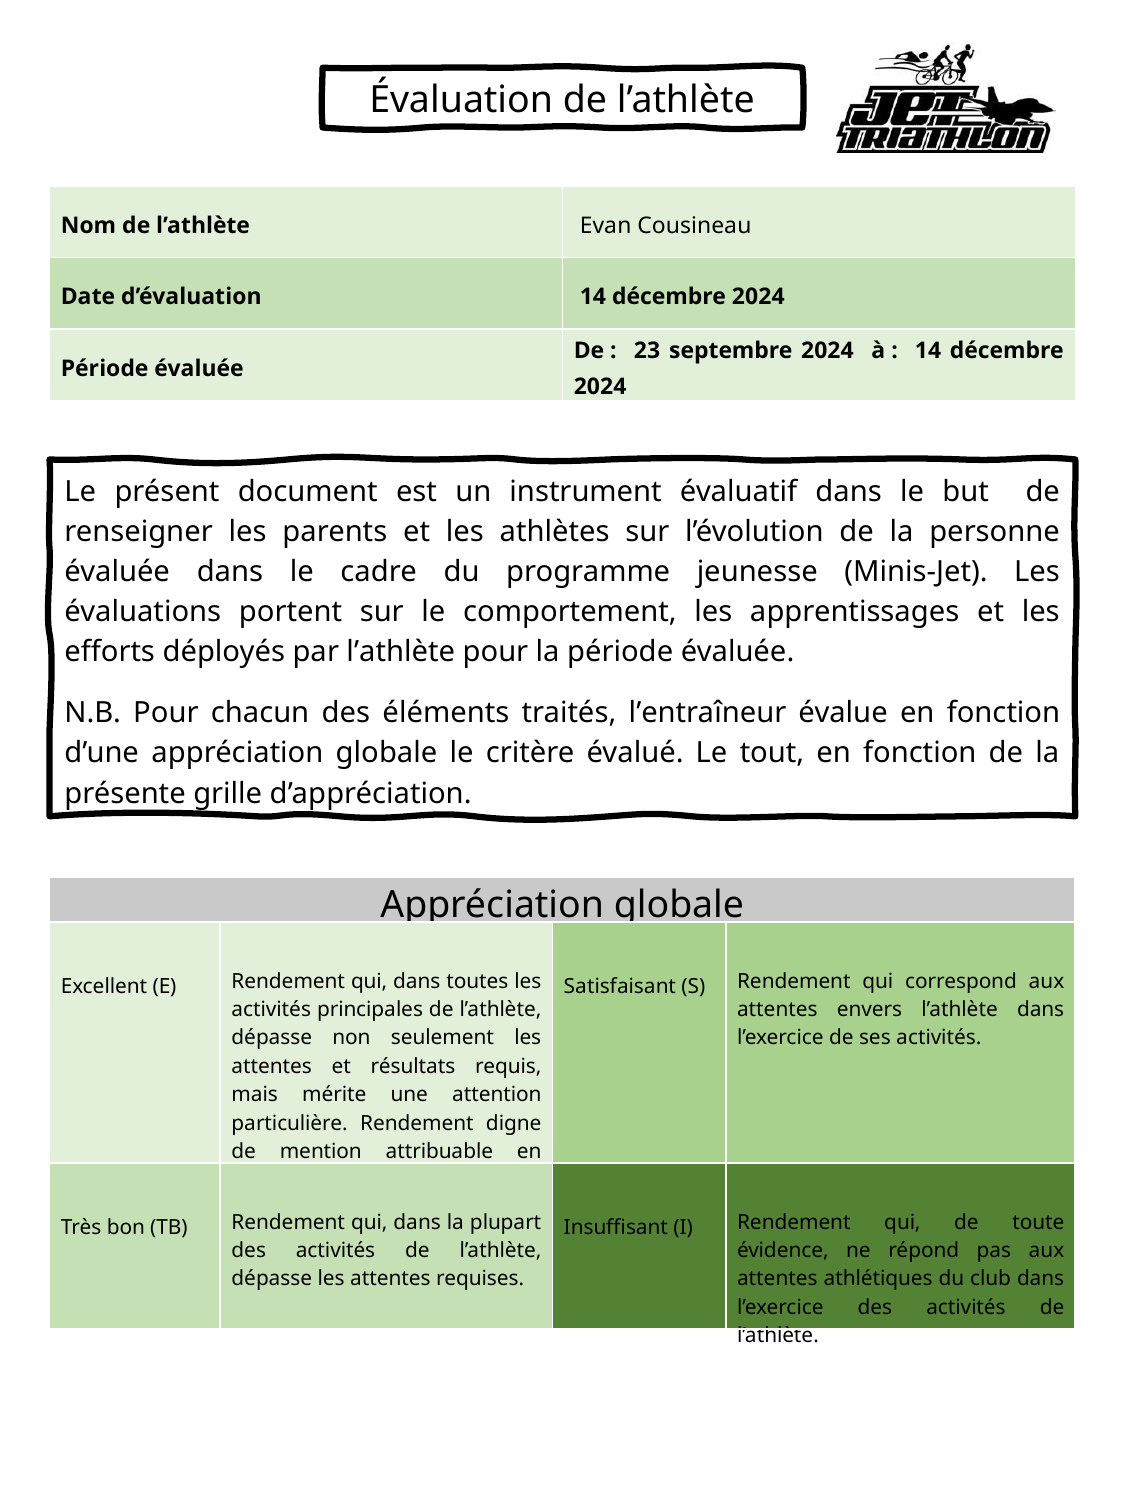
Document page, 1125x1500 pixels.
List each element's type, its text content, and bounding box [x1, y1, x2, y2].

table_cell Très bon (TB) [50, 1164, 219, 1328]
table_header Evan Cousineau [563, 187, 1075, 257]
table_cell Rendement qui, dans la plupart des activités de l’athlète, dépasse les attentes requises. [221, 1164, 552, 1328]
table_cell Rendement qui correspond aux attentes envers l’athlète dans l’exercice de ses activités. [727, 923, 1074, 1162]
table_cell Excellent (E) [50, 923, 219, 1162]
table_cell Rendement qui, dans toutes les activités principales de l’athlète, dépasse non seulement les attentes et résultats requis, mais mérite une attention particulière. Rendement digne de mention attribuable en situation exceptionnelle. [221, 923, 552, 1162]
picture [836, 43, 1056, 153]
table_cell De : 23 septembre 2024 à : 14 décembre 2024 [563, 330, 1075, 400]
table_cell Satisfaisant (S) [553, 923, 725, 1162]
table_cell 14 décembre 2024 [563, 258, 1075, 328]
table_header Appréciation globale [50, 878, 1074, 921]
table_cell Période évaluée [50, 330, 562, 400]
table_cell Date d’évaluation [50, 258, 562, 328]
table_header Nom de l’athlète [50, 187, 562, 257]
table_cell Rendement qui, de toute évidence, ne répond pas aux attentes athlétiques du club dans l’exercice des activités de l’athlète. [727, 1164, 1074, 1328]
text_box Évaluation de l’athlète [321, 65, 804, 130]
text_box Le présent document est un instrument évaluatif dans le but de renseigner les parents et les athlètes sur l’évolution de la personne évaluée dans le cadre du programme jeunesse (Minis-Jet). Les évaluations portent sur le comportement, les apprentissages et les efforts déployés par l’athlète pour la période évaluée. N.B. Pour chacun des éléments traités, l’entraîneur évalue en fonction d’une appréciation globale le critère évalué. Le tout, en fonction de la présente grille d’appréciation. [47, 456, 1077, 820]
table_cell Insuffisant (I) [553, 1164, 725, 1328]
